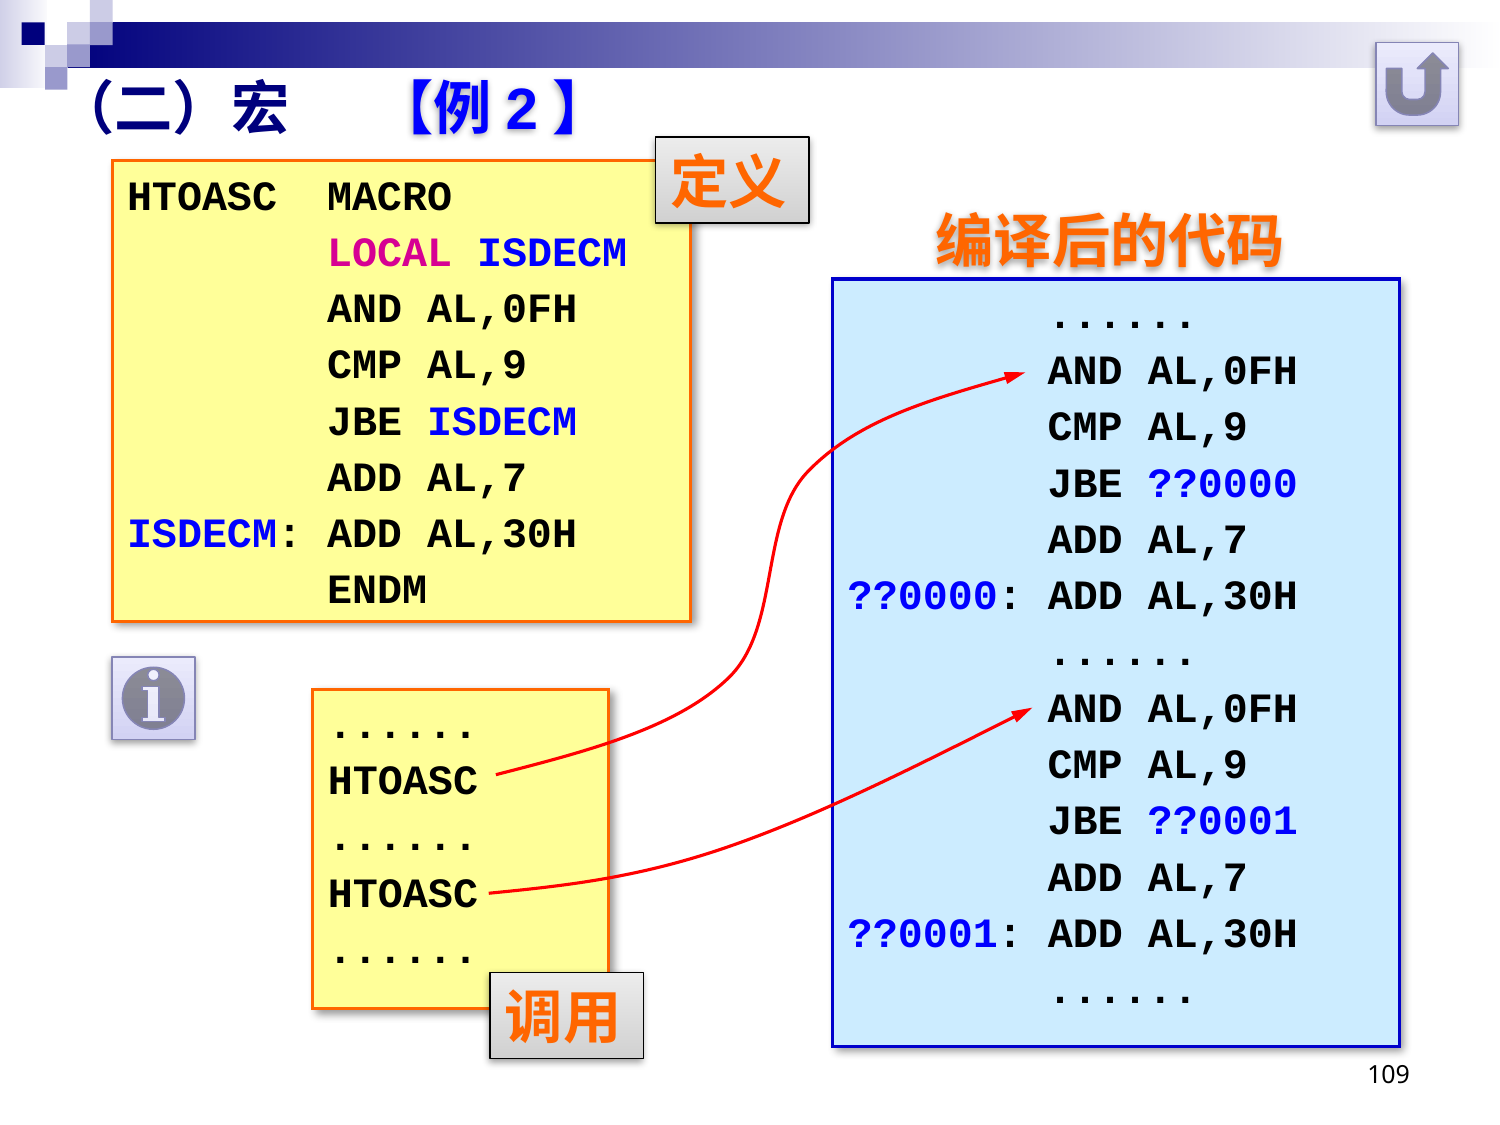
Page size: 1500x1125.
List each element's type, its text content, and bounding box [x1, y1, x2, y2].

title （二）宏 [774, 62, 1392, 150]
text_box HTOASC MACRO LOCAL ISDECM AND AL,0FH CMP AL,9 JBE ISDECM ADD AL,7 ISDECM: ADD AL,30H ENDM [112, 160, 691, 622]
slide_number 109 [1074, 1024, 1426, 1101]
text_box [111, 656, 196, 740]
text_box ...... AND AL,0FH CMP AL,9 JBE ??0000 ADD AL,7 ??0000: ADD AL,30H ...... AND AL,0FH CMP AL,9 JBE ??0001 ADD AL,7 ??0001: ADD AL,30H ...... [832, 278, 1400, 1047]
text_box [495, 372, 1026, 775]
title （二）宏 [41, 62, 358, 150]
text_box 定义 [655, 136, 810, 224]
text_box 调用 [489, 972, 644, 1059]
text_box [1375, 42, 1459, 126]
text_box 编译后的代码 [903, 196, 1318, 283]
text_box 【例2】 [359, 62, 774, 150]
text_box ...... HTOASC ...... HTOASC ...... [312, 689, 609, 1009]
text_box [488, 707, 1033, 894]
